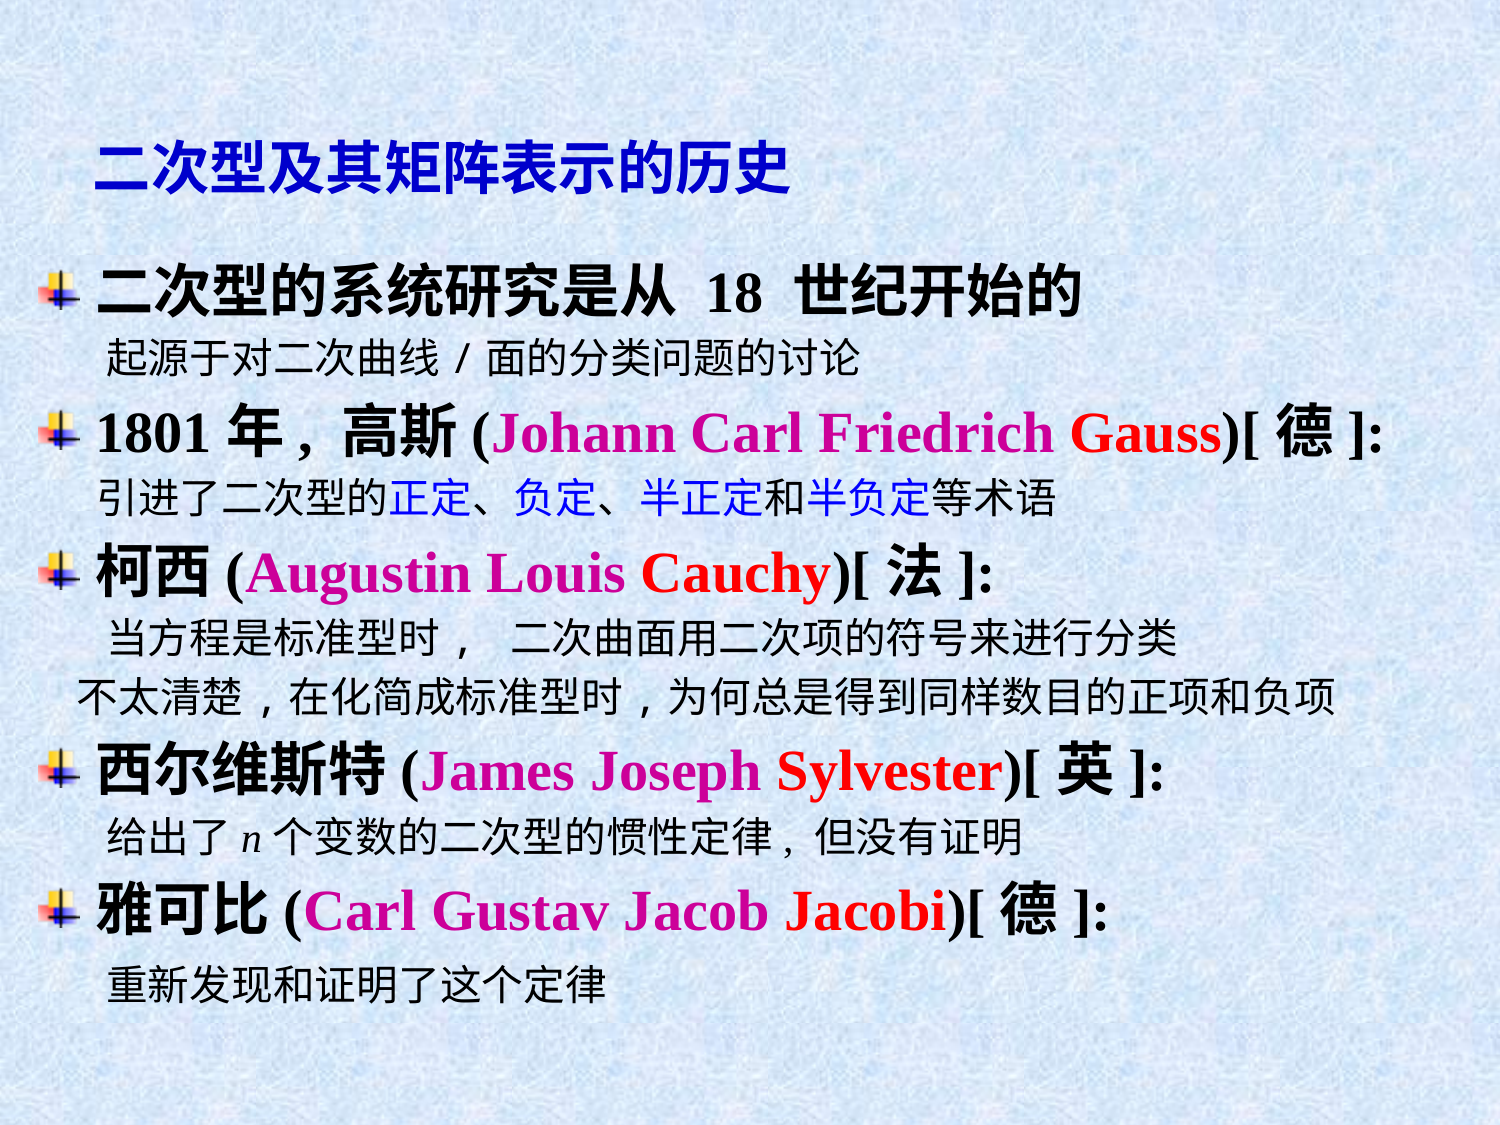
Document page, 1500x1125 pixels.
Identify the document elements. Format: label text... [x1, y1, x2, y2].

picture [0, 0, 1500, 1125]
text_box 二次型及其矩阵表示的历史 [78, 123, 821, 209]
text_box 二次型的系统研究是从 18 世纪开始的 起源于对二次曲线/面的分类问题的讨论 1801年, 高斯(Johann Carl Friedrich Gauss)[德]: 引进了二次型的正定、负定、半正定和半负定等术语 柯西(Augustin Louis Cauchy)[法]: 当方程是标准型时, 二次曲面用二次项的符号来进行分类 不太清楚,在化简成标准型时,为何总是得到同样数目的正项和负项 西尔维斯特(James Joseph Sylvester)[英]: 给出了n个变数的二次型的惯性定律, 但没有证明 雅可比(Carl Gustav Jacob Jacobi)[德]: 重新发现和证明了这个定律 [24, 246, 1473, 1020]
